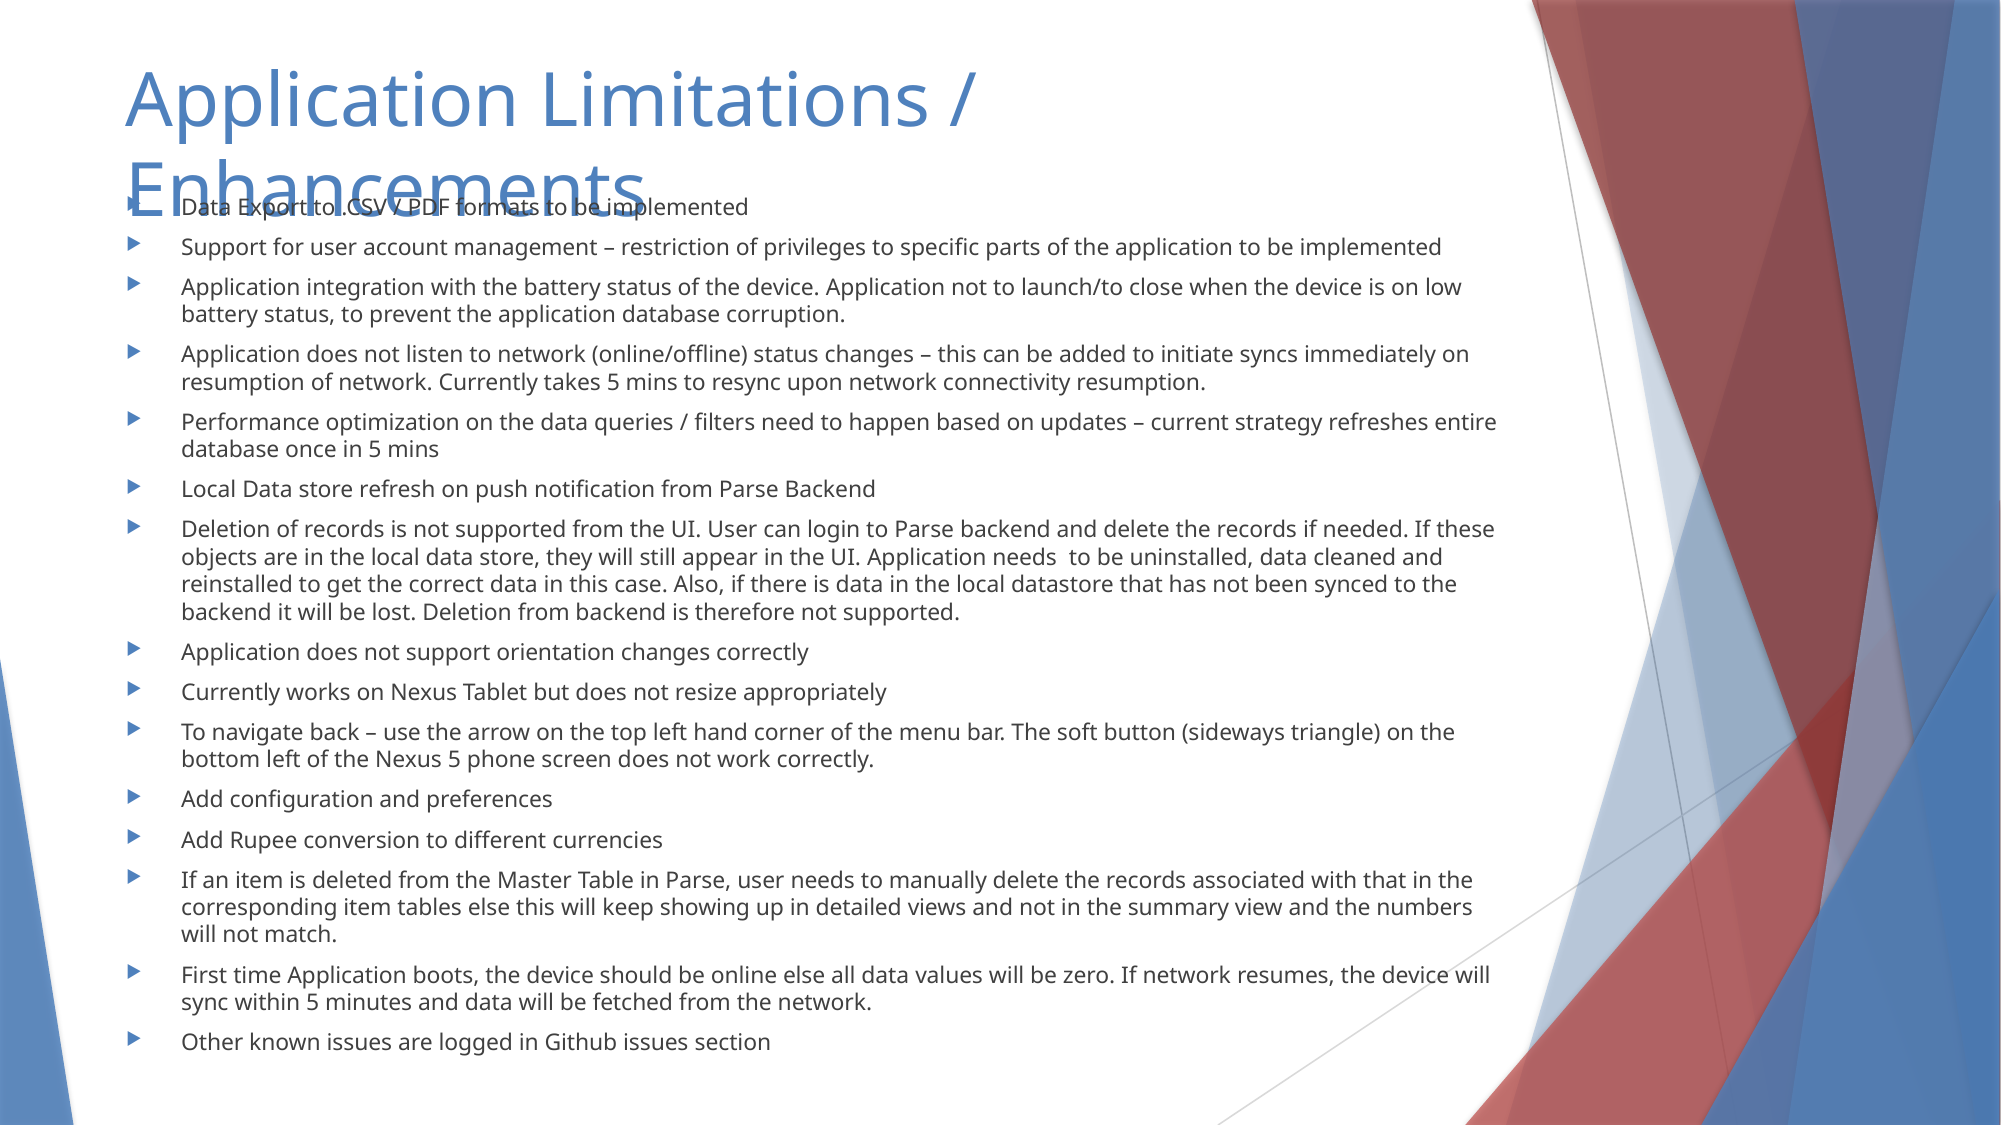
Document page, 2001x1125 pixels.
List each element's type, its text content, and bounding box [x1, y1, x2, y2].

title Application Limitations / Enhancements [110, 43, 1521, 166]
list Data Export to .CSV / PDF formats to be implemented Support for user account management – restriction of privileges to specific parts of the application to be implemented Application integration with the battery status of the device. Application not to launch/to close when the device is on low battery status, to prevent the application database corruption. Application does not listen to network (online/offline) status changes – this can be added to initiate syncs immediately on resumption of network. Currently takes 5 mins to resync upon network connectivity resumption. Performance optimization on the data queries / filters need to happen based on updates – current strategy refreshes entire database once in 5 mins Local Data store refresh on push notification from Parse Backend Deletion of records is not supported from the UI. User can login to Parse backend and delete the records if needed. If these objects are in the local data store, they will still appear in the UI. Application needs to be uninstalled, data cleaned and reinstalled to get the correct data in this case. Also, if there is data in the local datastore that has not been synced to the backend it will be lost. Deletion from backend is therefore not supported. Application does not support orientation changes correctly Currently works on Nexus Tablet but does not resize appropriately To navigate back – use the arrow on the top left hand corner of the menu bar. The soft button (sideways triangle) on the bottom left of the Nexus 5 phone screen does not work correctly. Add configuration and preferences Add Rupee conversion to different currencies If an item is deleted from the Master Table in Parse, user needs to manually delete the records associated with that in the corresponding item tables else this will keep showing up in detailed views and not in the summary view and the numbers will not match. First time Application boots, the device should be online else all data values will be zero. If network resumes, the device will sync within 5 minutes and data will be fetched from the network. Other known issues are logged in Github issues section [111, 144, 1522, 1072]
